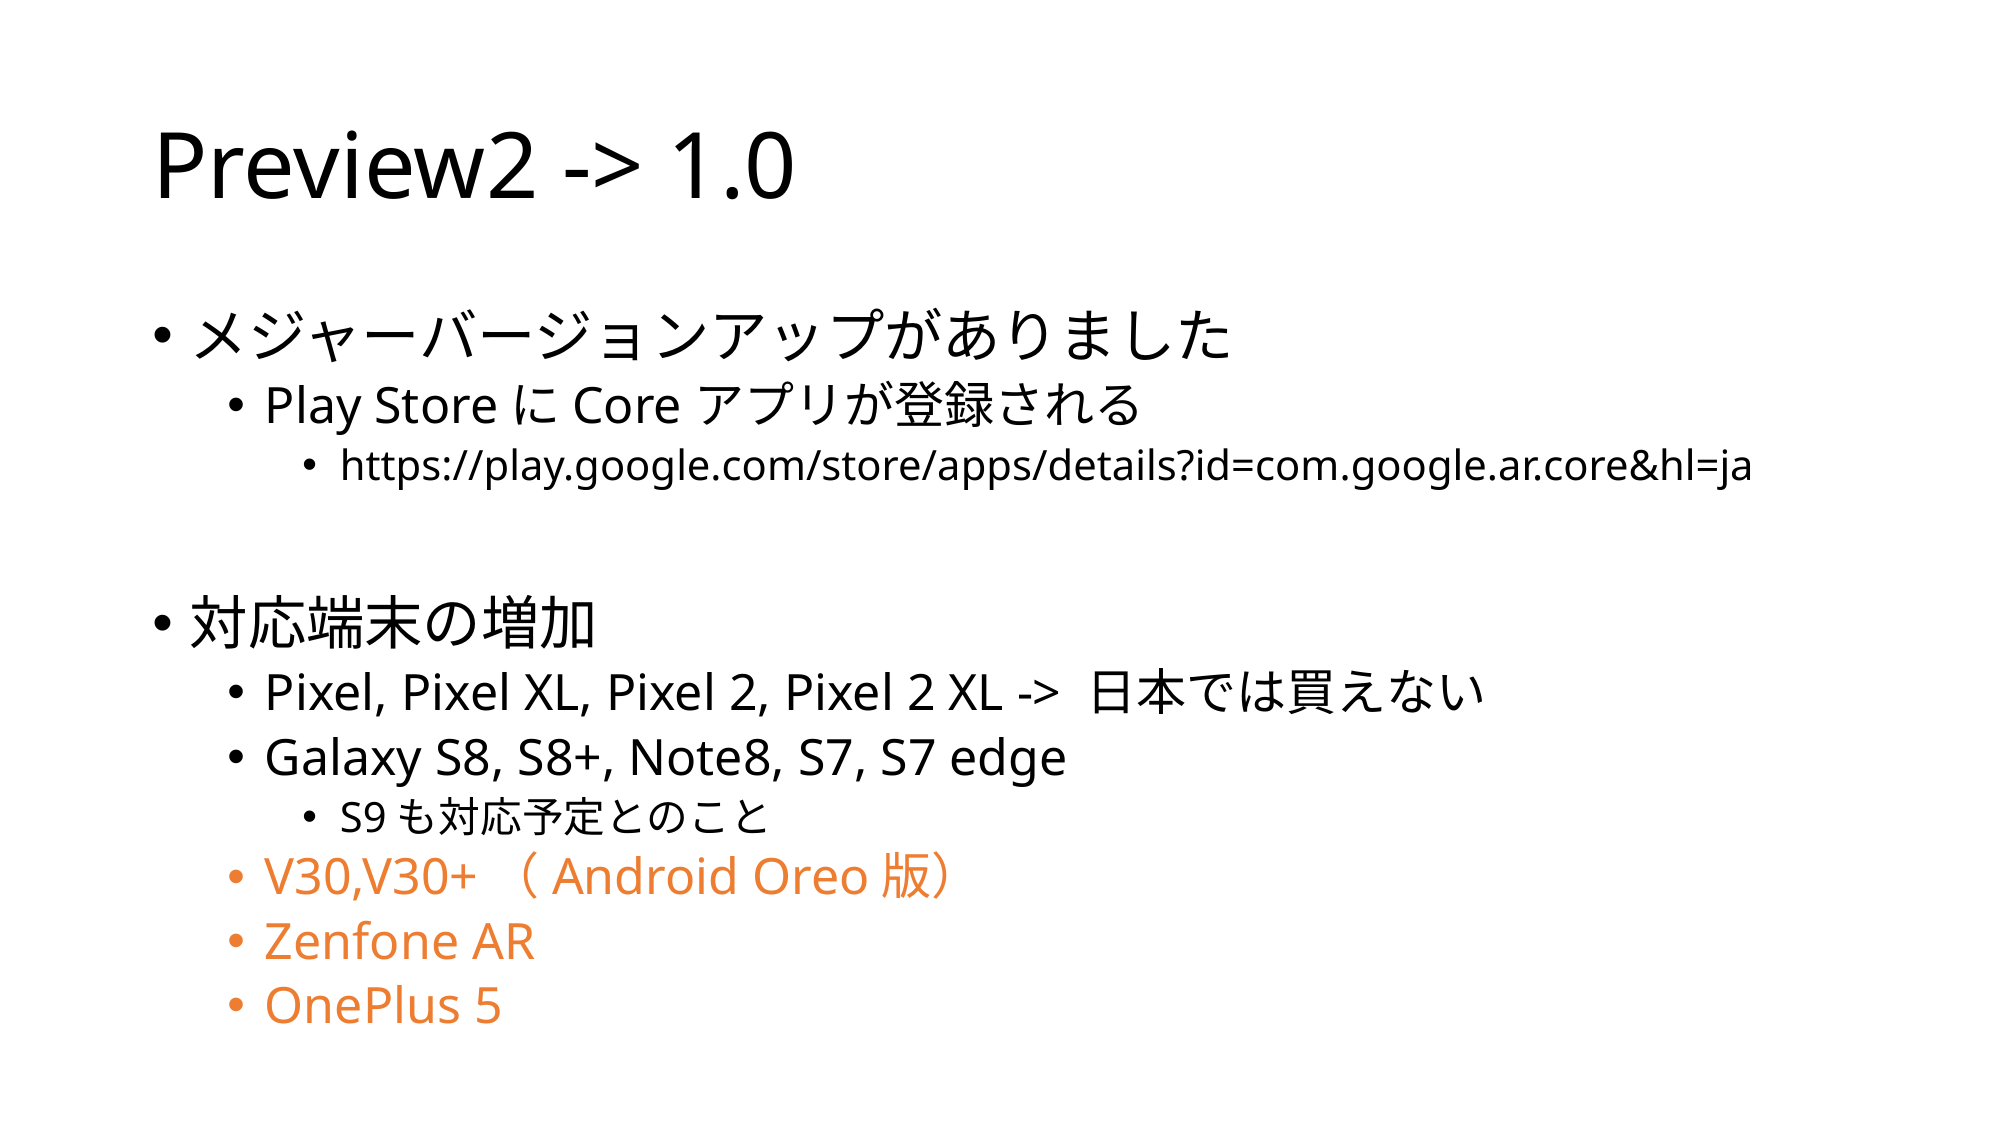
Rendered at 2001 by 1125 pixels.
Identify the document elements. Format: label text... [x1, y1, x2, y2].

list メジャーバージョンアップがありました Play StoreにCoreアプリが登録される https://play.google.com/store/apps/details?id=com.google.ar.core&hl=ja 対応端末の増加 Pixel, Pixel XL, Pixel 2, Pixel 2 XL -> 日本では買えない Galaxy S8, S8+, Note8, S7, S7 edge S9も対応予定とのこと V30,V30+（Android Oreo版） Zenfone AR OnePlus 5 [137, 299, 1863, 1014]
title Preview2 -> 1.0 [137, 59, 1863, 278]
